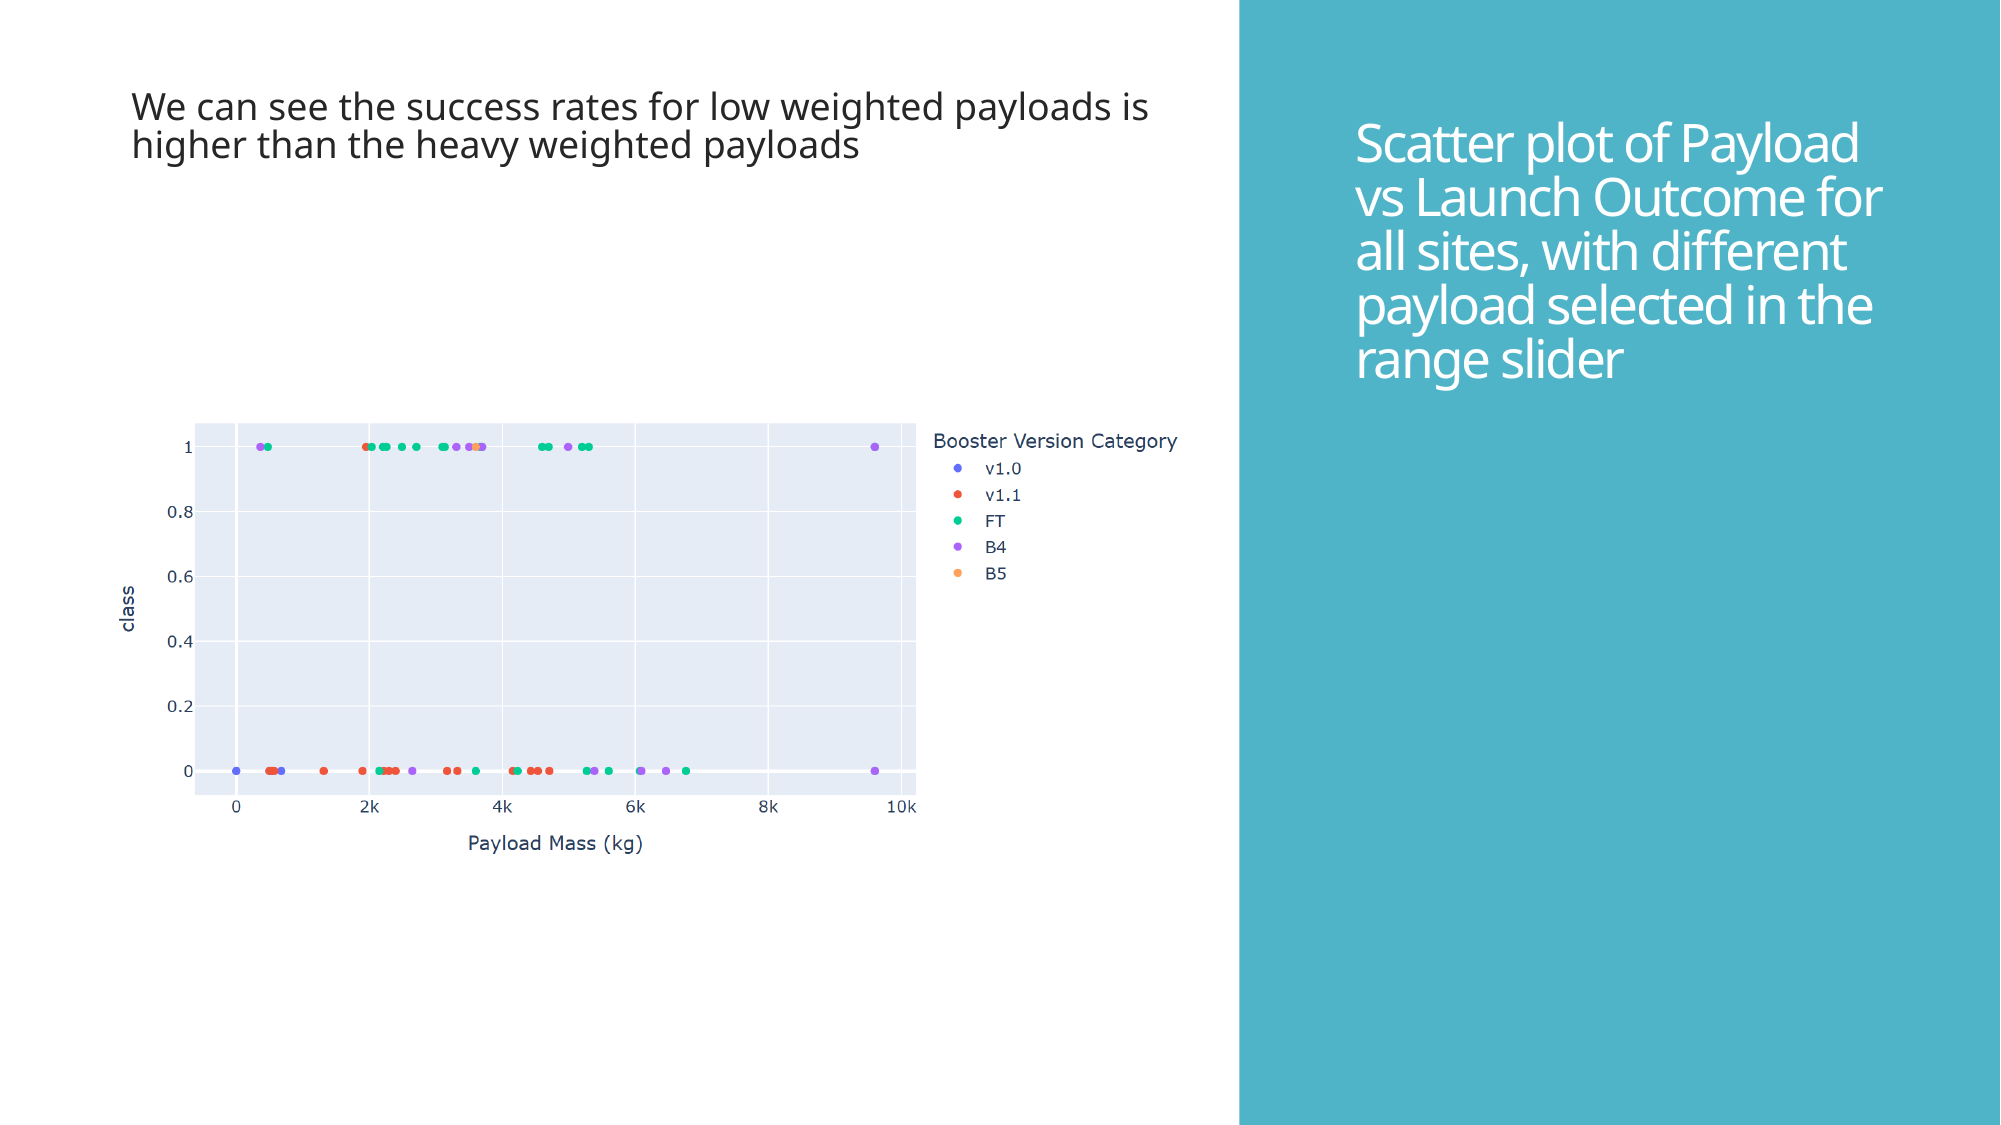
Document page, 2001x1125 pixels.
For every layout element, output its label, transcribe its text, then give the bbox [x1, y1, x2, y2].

text_box [1238, 0, 2000, 1125]
list We can see the success rates for low weighted payloads is higher than the heavy weighted payloads [101, 81, 1199, 443]
title Scatter plot of Payload vs Launch Outcome for all sites, with different payload selected in the range slider [1340, 81, 1899, 397]
picture [101, 396, 1189, 859]
